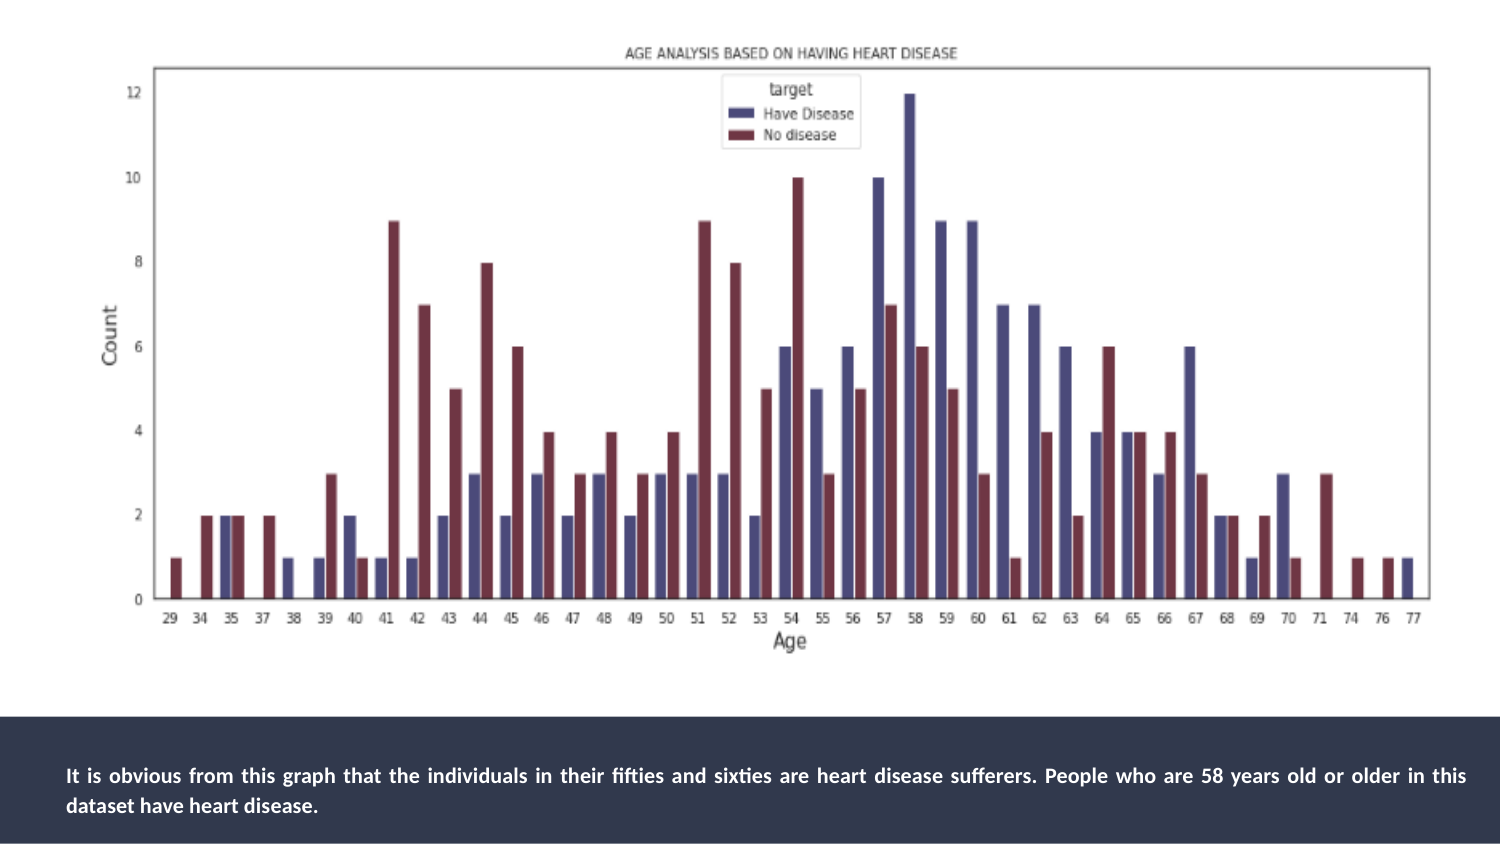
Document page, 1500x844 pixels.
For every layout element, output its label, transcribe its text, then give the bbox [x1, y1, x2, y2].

picture [78, 43, 1455, 663]
list It is obvious from this graph that the individuals in their fifties and sixties are heart disease sufferers. People who are 58 years old or older in this dataset have heart disease. [51, 742, 1485, 834]
